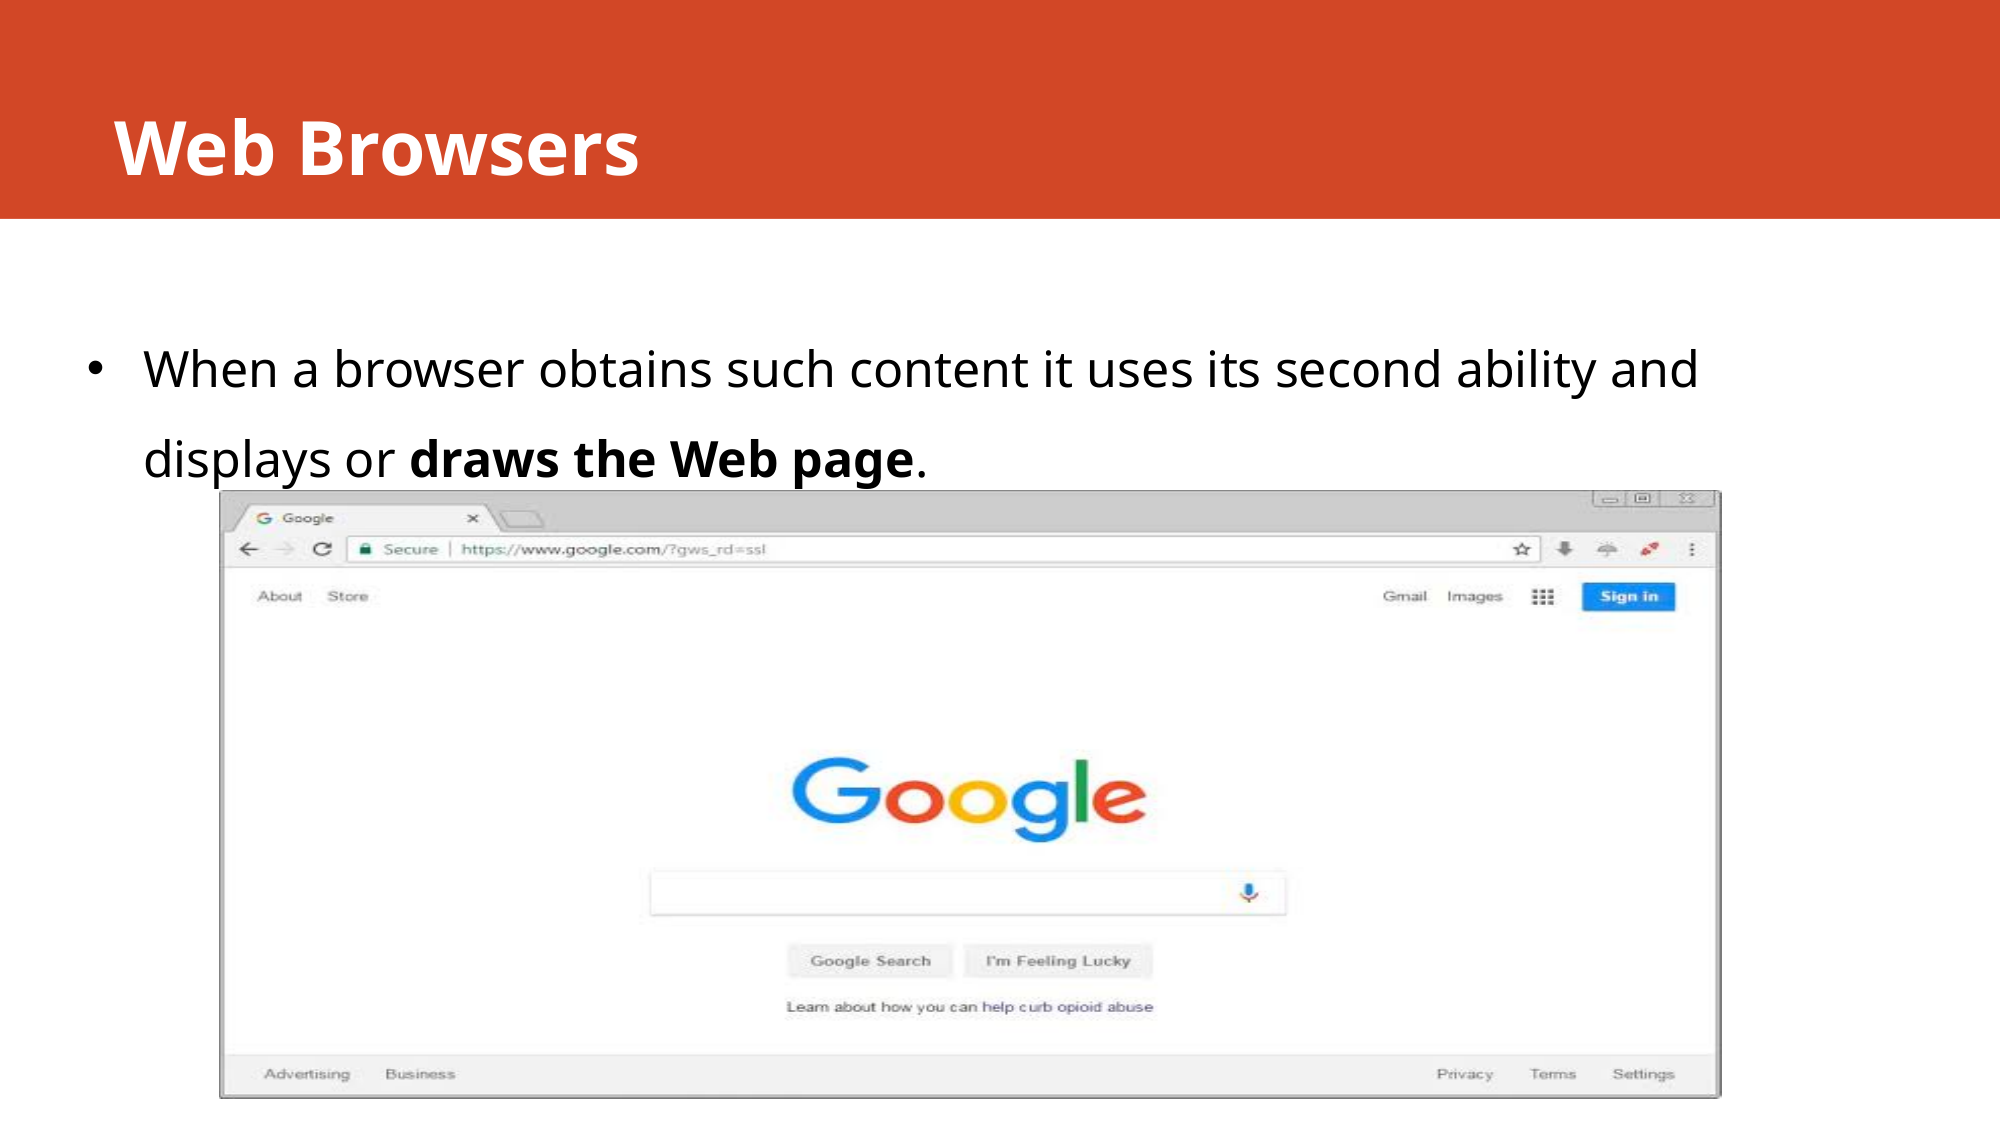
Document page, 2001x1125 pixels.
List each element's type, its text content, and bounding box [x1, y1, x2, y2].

list When a browser obtains such content it uses its second ability and displays or draws the Web page. [71, 299, 1910, 1014]
title Web Browsers [99, 0, 1863, 199]
picture [219, 490, 1722, 1099]
